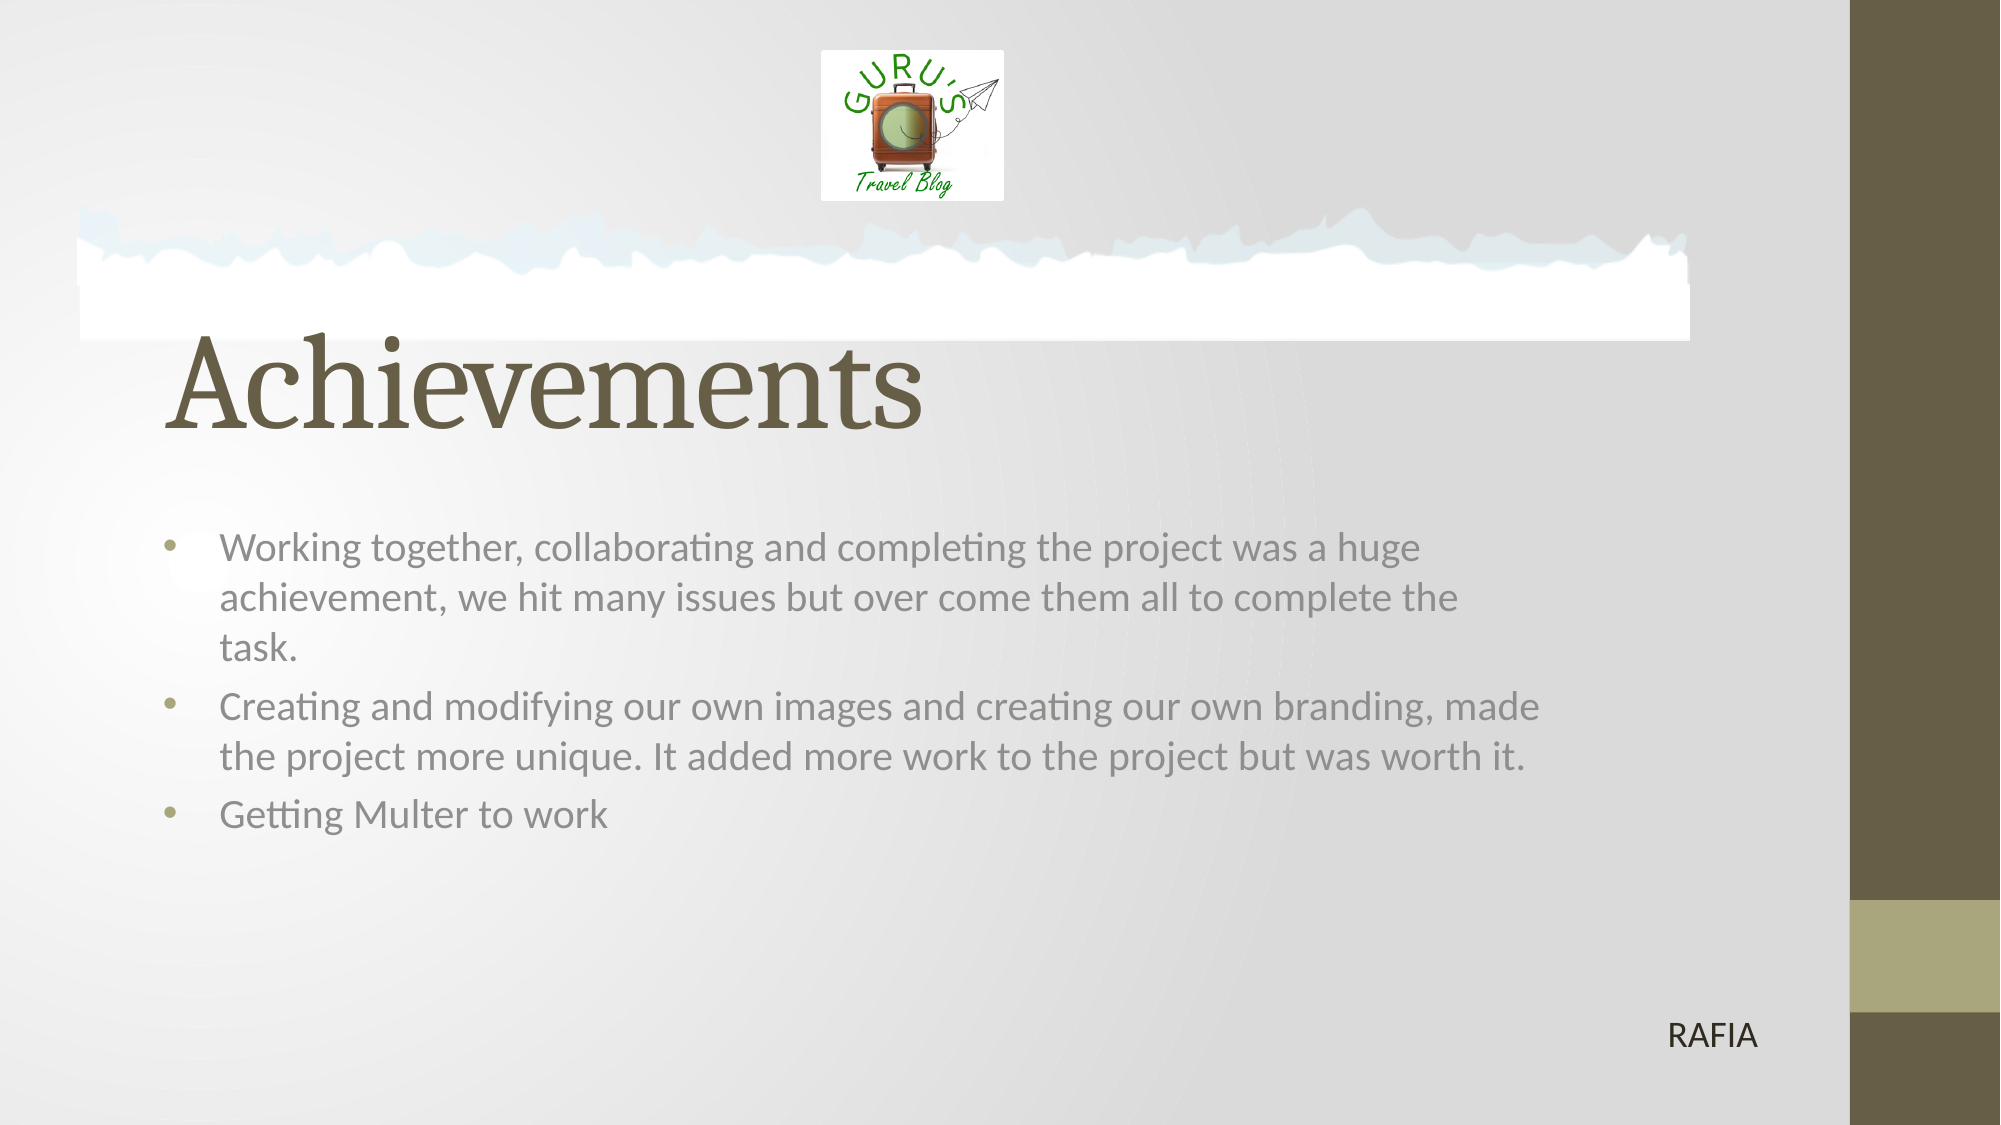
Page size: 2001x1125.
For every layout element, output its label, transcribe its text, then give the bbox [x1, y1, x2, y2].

picture [76, 49, 1691, 342]
text_box RAFIA [1652, 1002, 1774, 1062]
subtitle Working together, collaborating and completing the project was a huge achievement, we hit many issues but over come them all to complete the task. Creating and modifying our own images and creating our own branding, made the project more unique. It added more work to the project but was worth it. Getting Multer to work [147, 512, 1562, 1053]
title Achievements [150, 312, 1800, 464]
